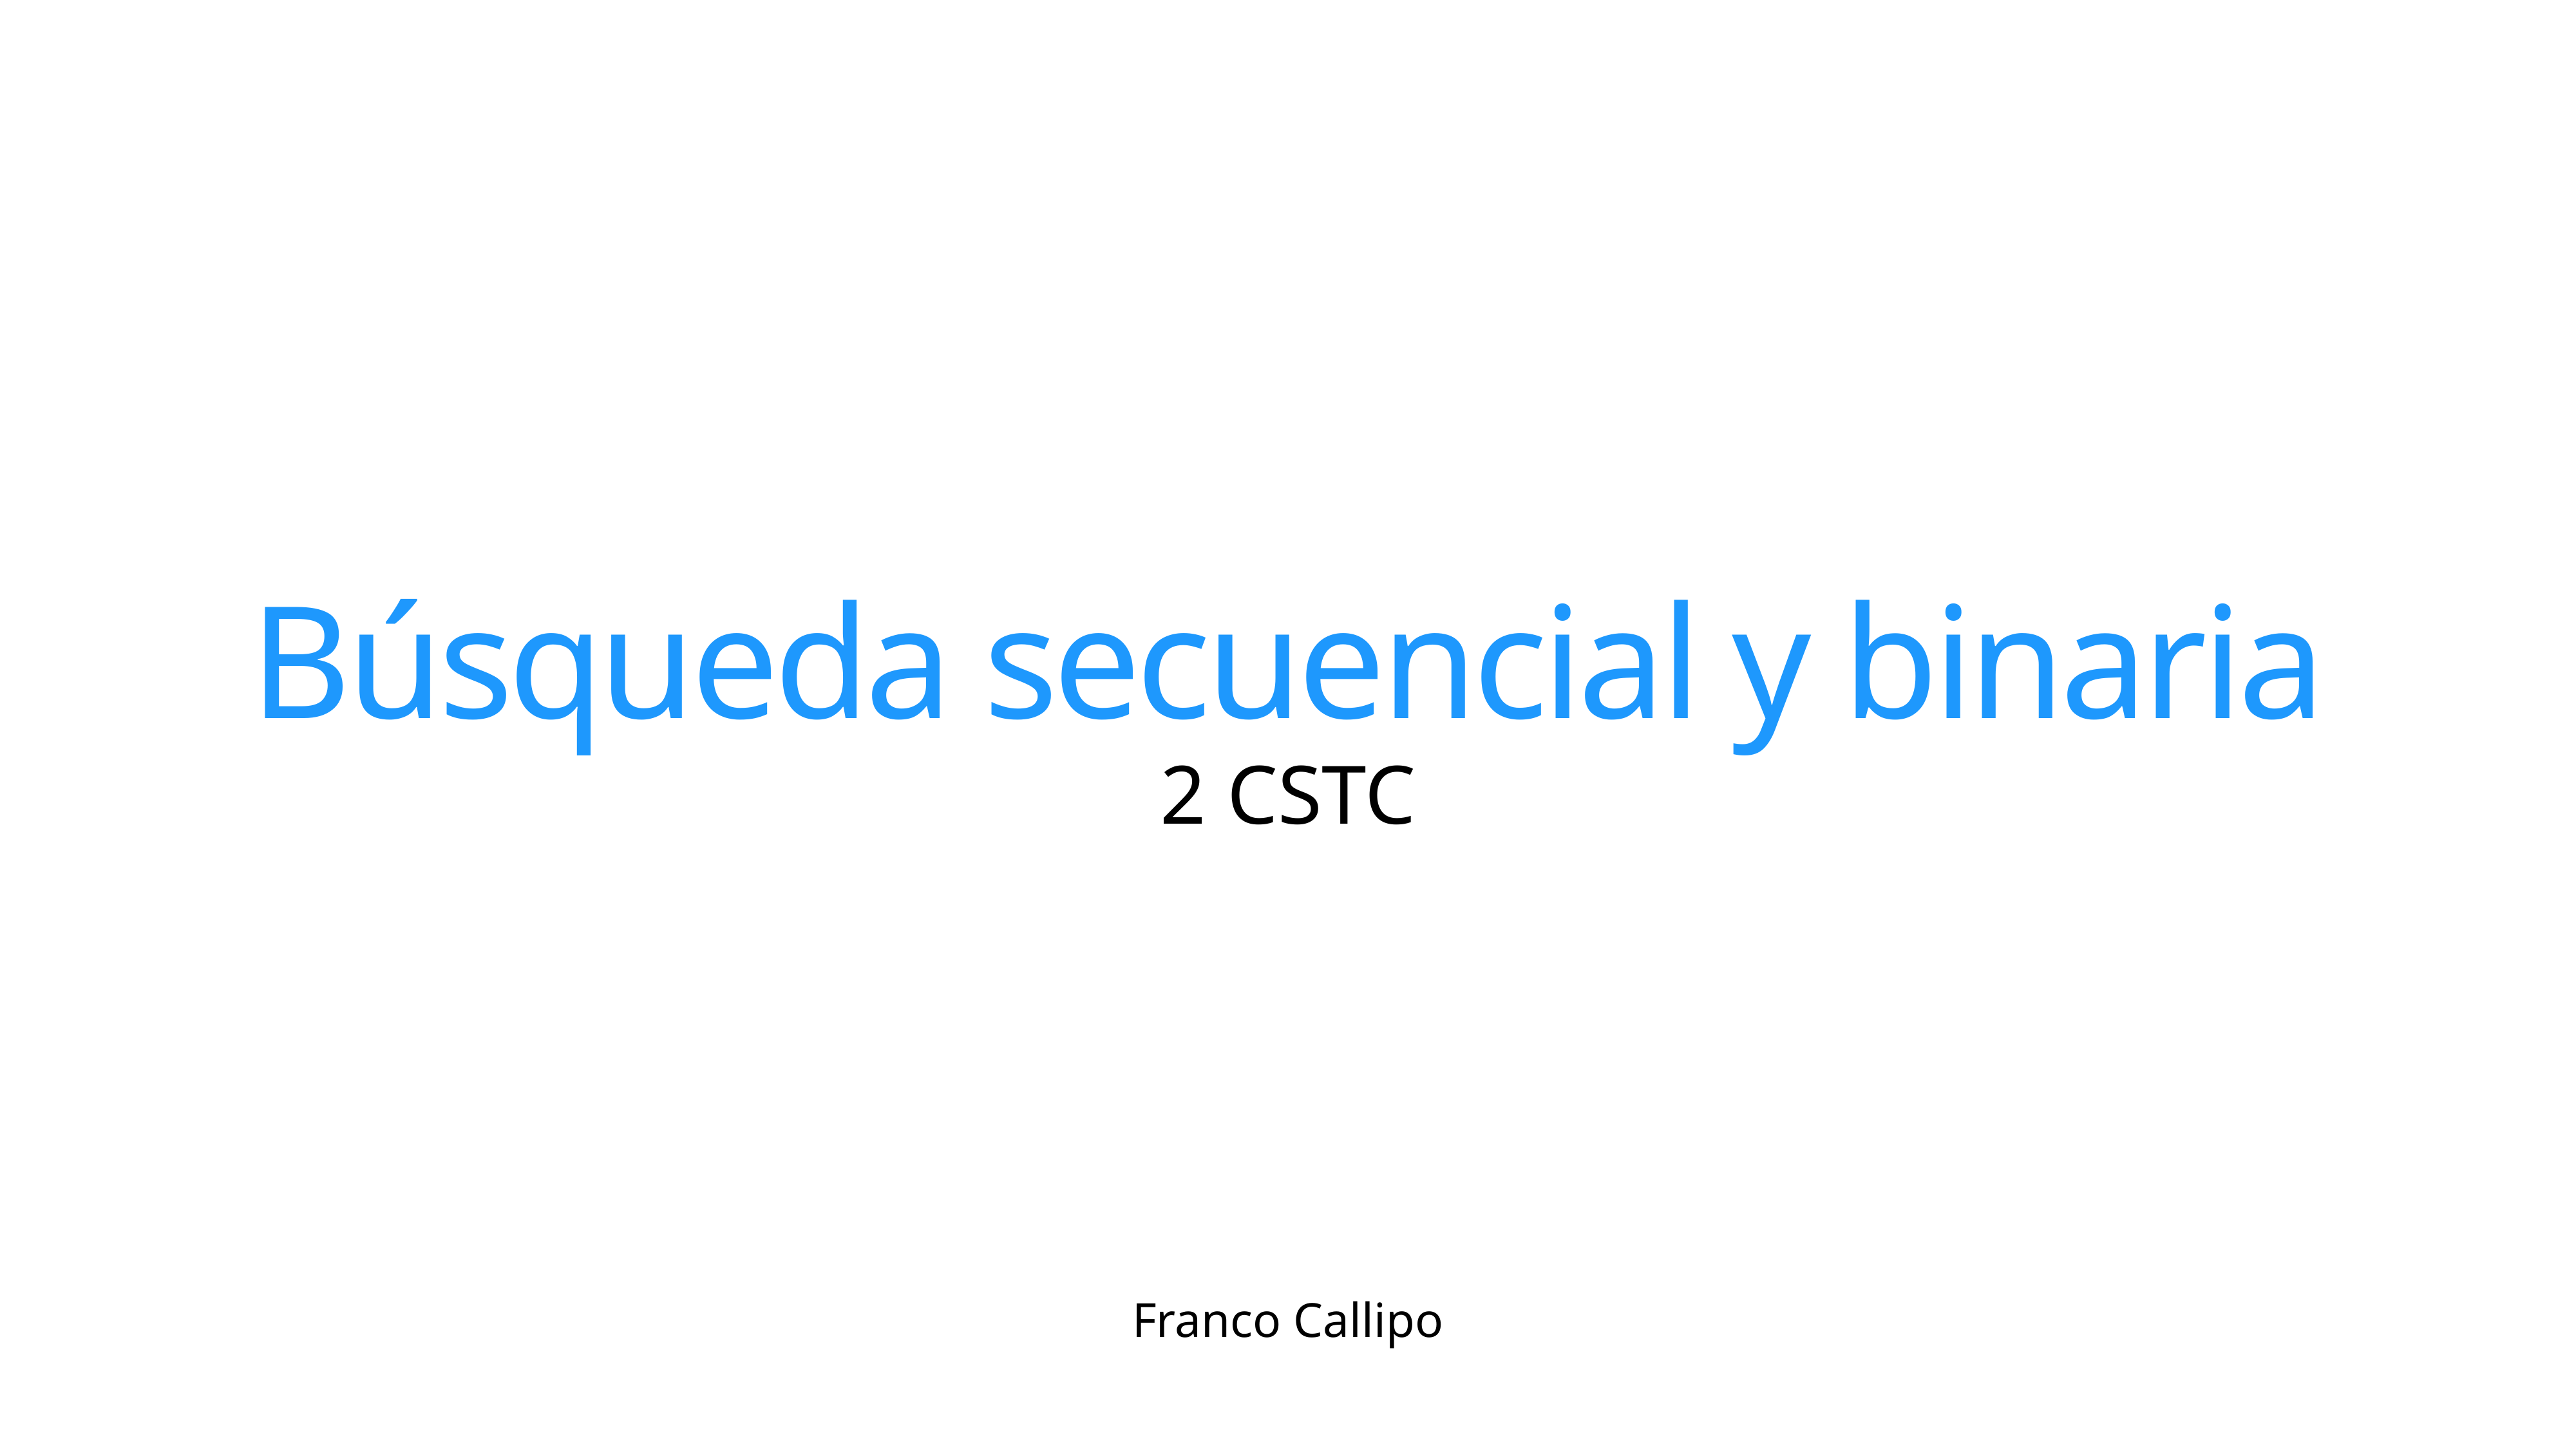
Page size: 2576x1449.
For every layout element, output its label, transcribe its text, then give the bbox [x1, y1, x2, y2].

title Búsqueda secuencial y binaria [133, 347, 2443, 737]
list Franco Callipo [133, 1284, 2443, 1359]
list 2 CSTC [133, 737, 2443, 1004]
